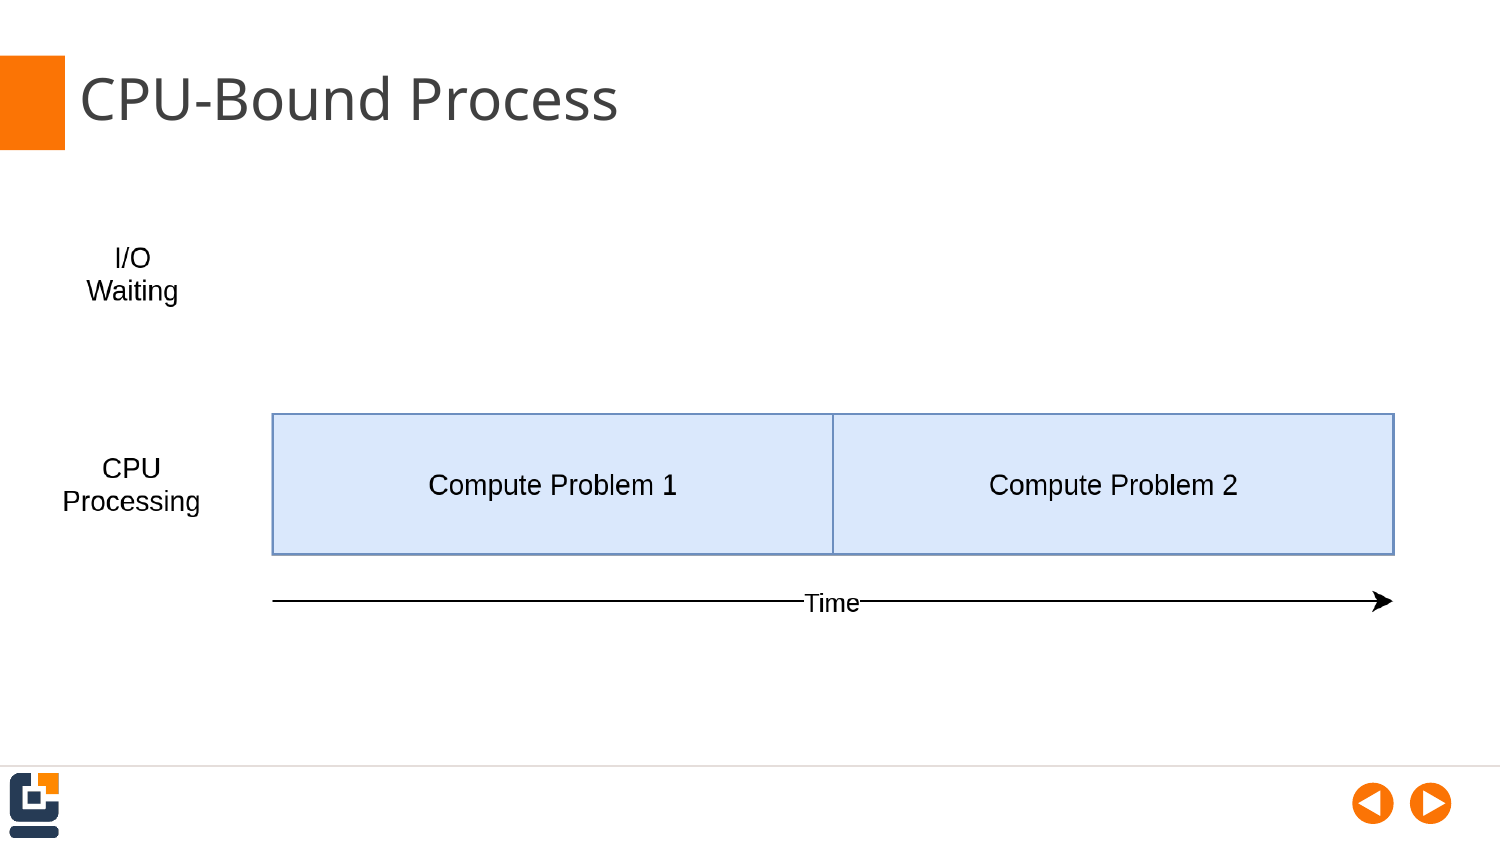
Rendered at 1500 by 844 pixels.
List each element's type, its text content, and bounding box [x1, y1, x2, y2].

text_box [1407, 780, 1454, 827]
title CPU-Bound Process [64, 54, 1247, 151]
picture [61, 244, 1413, 623]
text_box [1350, 780, 1396, 827]
picture [0, 773, 74, 838]
